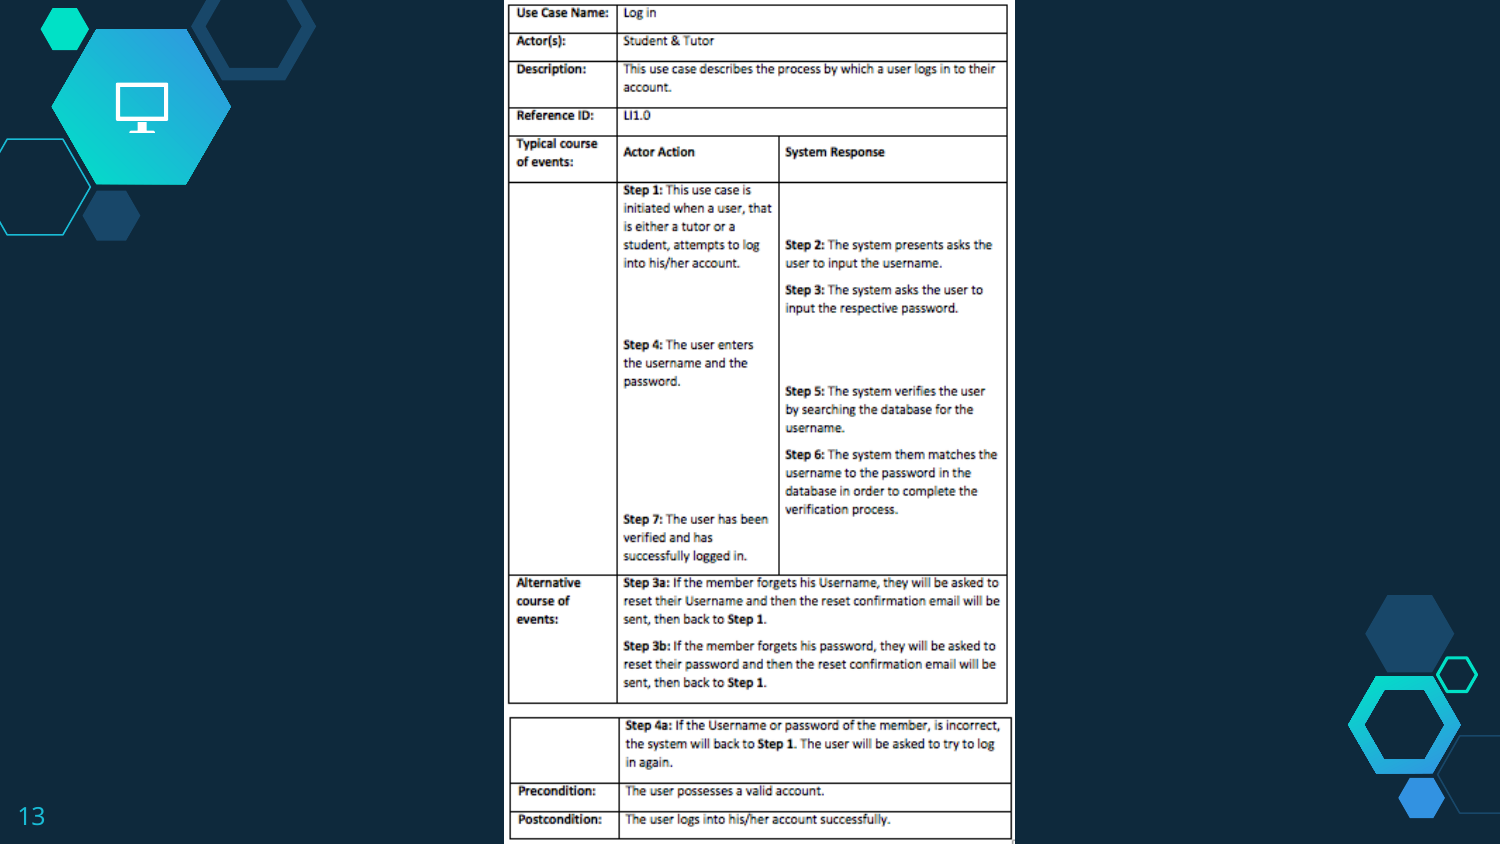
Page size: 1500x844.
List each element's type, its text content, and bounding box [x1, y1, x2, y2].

picture [504, 0, 1015, 844]
slide_number ‹#› [2, 785, 93, 844]
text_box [115, 82, 169, 134]
